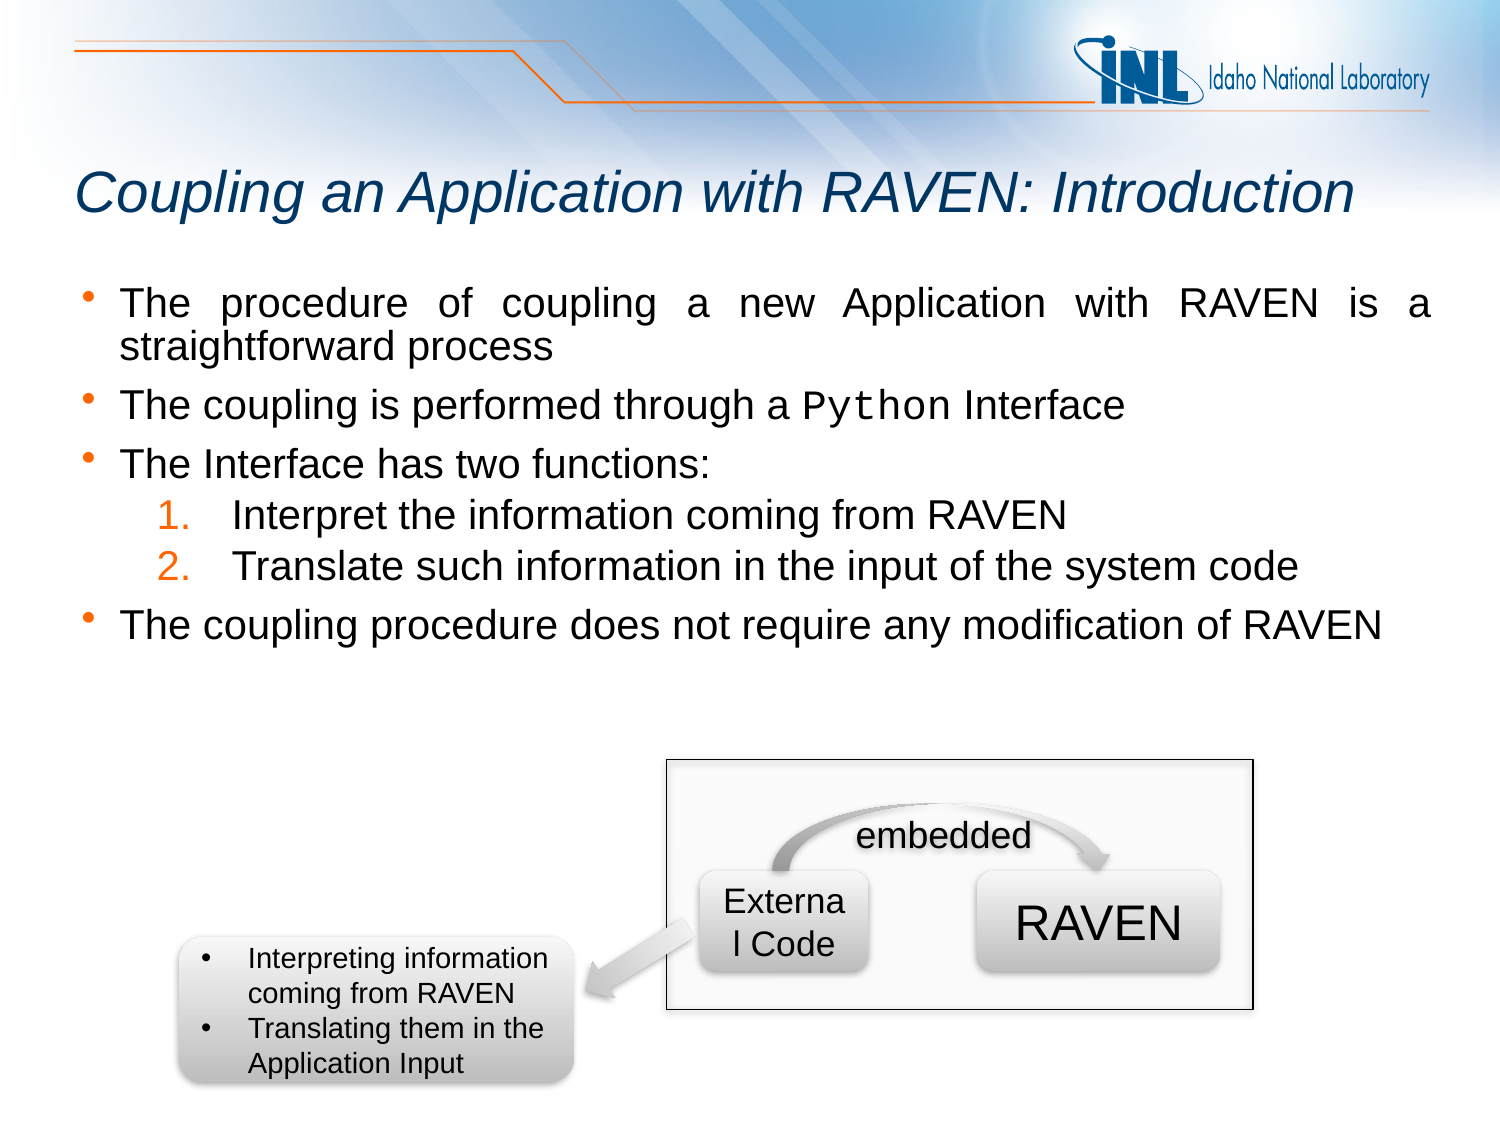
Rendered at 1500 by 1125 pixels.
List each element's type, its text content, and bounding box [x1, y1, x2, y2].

text_box [666, 759, 1254, 1010]
text_box RAVEN [977, 870, 1221, 971]
text_box [585, 918, 695, 998]
text_box External Code [699, 870, 869, 971]
text_box The procedure of coupling a new Application with RAVEN is a straightforward process The coupling is performed through a Python Interface The Interface has two functions: Interpret the information coming from RAVEN Translate such information in the input of the system code The coupling procedure does not require any modification of RAVEN [81, 284, 1432, 594]
text_box embedded [772, 803, 1111, 871]
title Coupling an Application with RAVEN: Introduction [74, 164, 1426, 227]
picture [0, 0, 1500, 1125]
text_box Interpreting information coming from RAVEN Translating them in the Application Input [178, 936, 575, 1082]
